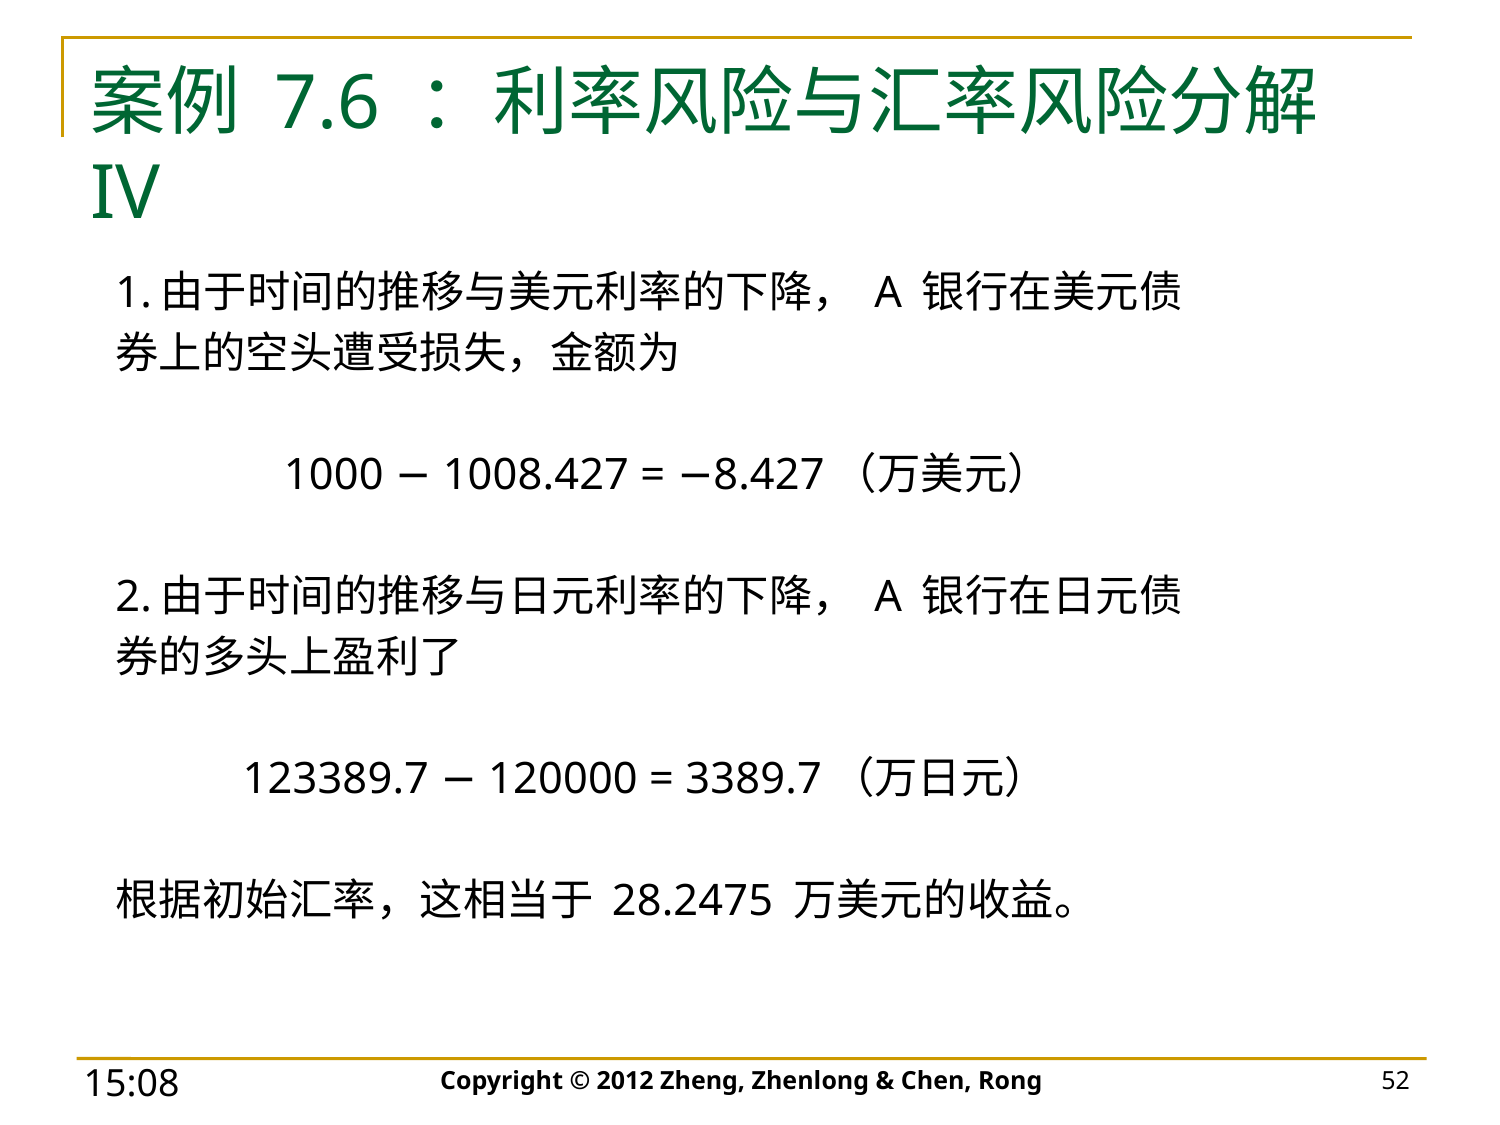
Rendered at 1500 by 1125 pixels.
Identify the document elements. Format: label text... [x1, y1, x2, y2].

footer Copyright © 2012 Zheng, Zhenlong & Chen, Rong [296, 1030, 1074, 1107]
list 1.由于时间的推移与美元利率的下降， A 银行在美元债 券上的空头遭受损失，金额为 1000 − 1008.427 = −8.427（万美元） 2.由于时间的推移与日元利率的下降， A 银行在日元债 券的多头上盈利了 123389.7 − 120000 = 3389.7（万日元） 根据初始汇率，这相当于 28.2475 万美元的收益。 [100, 196, 1426, 940]
title 案例 7.6 ：利率风险与汇率风险分解 IV [74, 45, 1426, 233]
slide_number 52 [1074, 1030, 1426, 1107]
